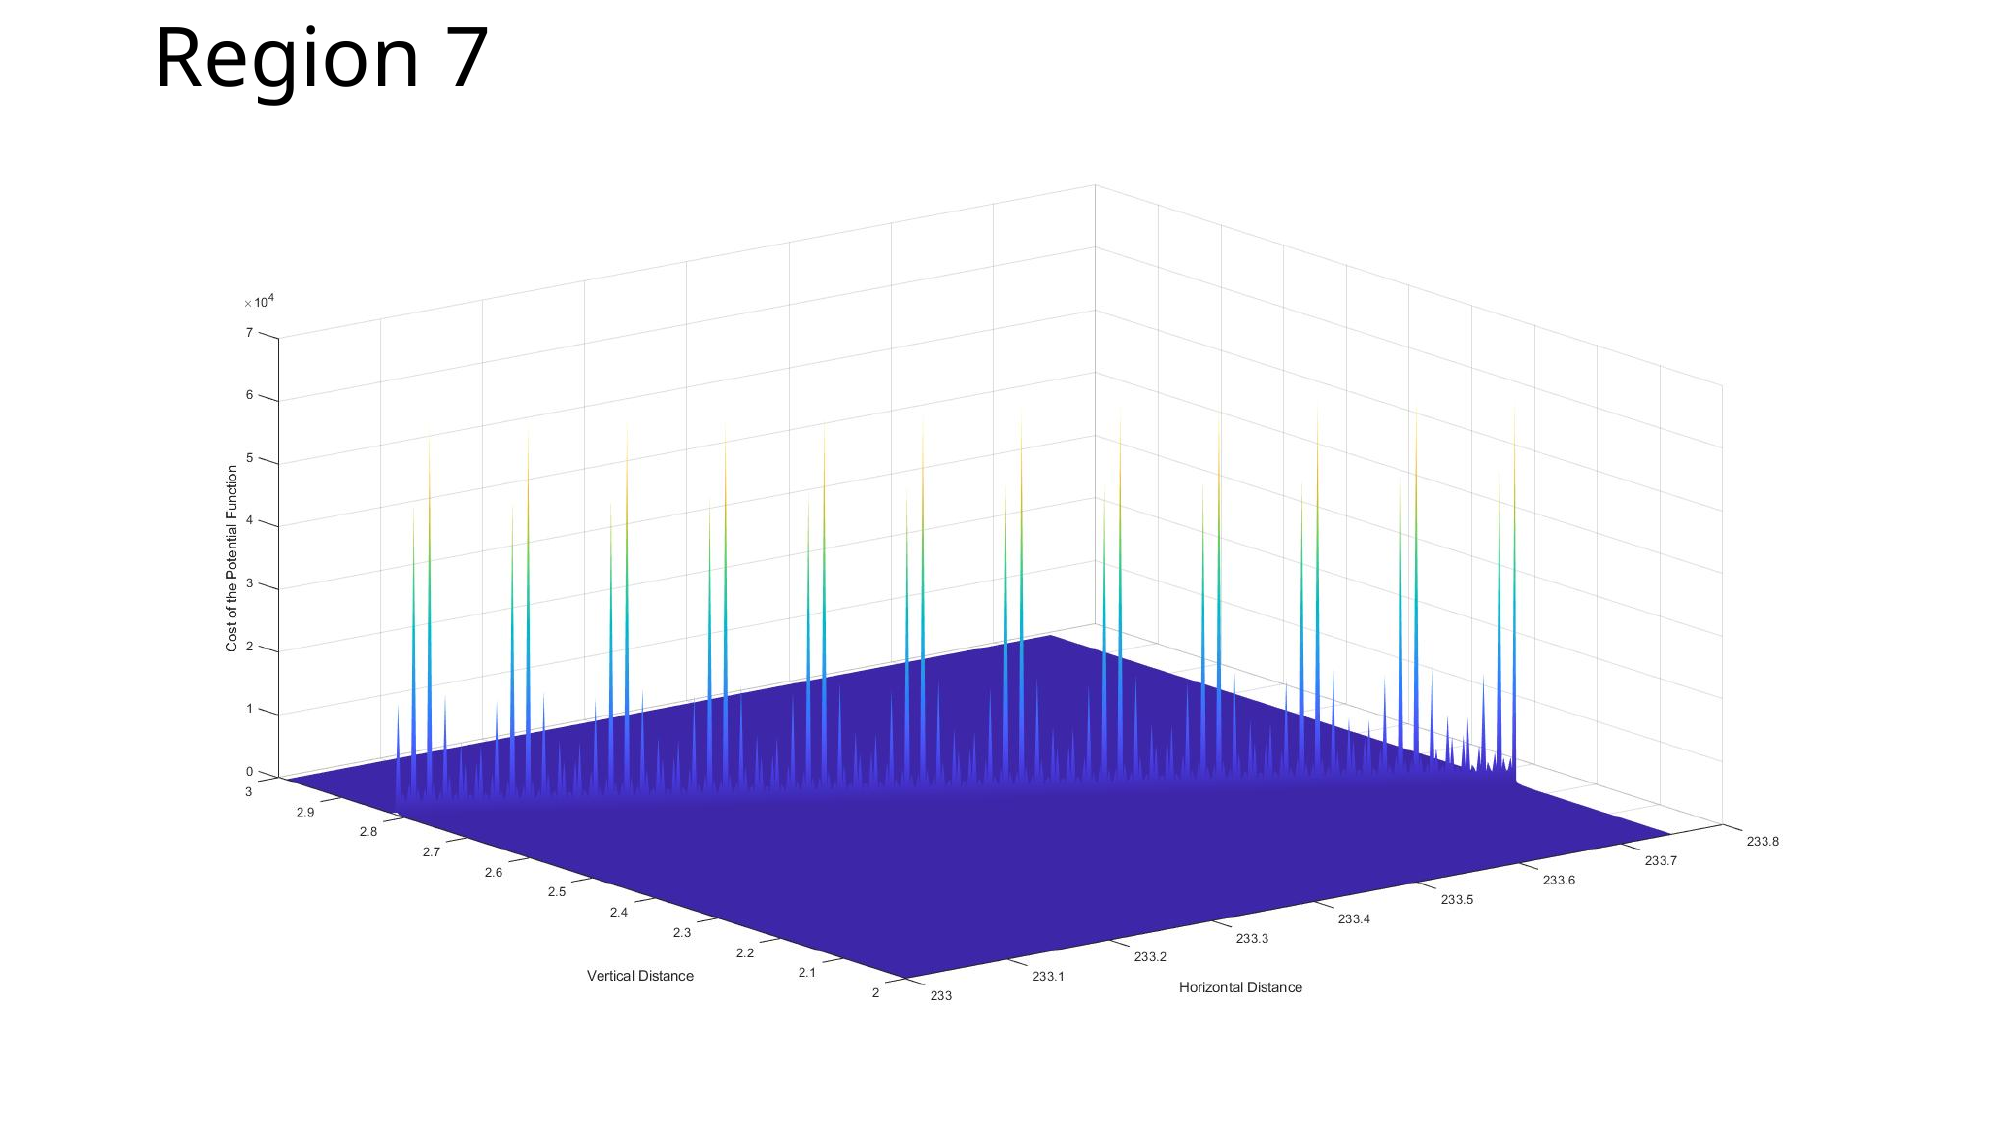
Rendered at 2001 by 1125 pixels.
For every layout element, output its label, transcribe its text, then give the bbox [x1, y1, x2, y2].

title Region 7 [137, 7, 968, 111]
picture [35, 111, 1899, 1085]
